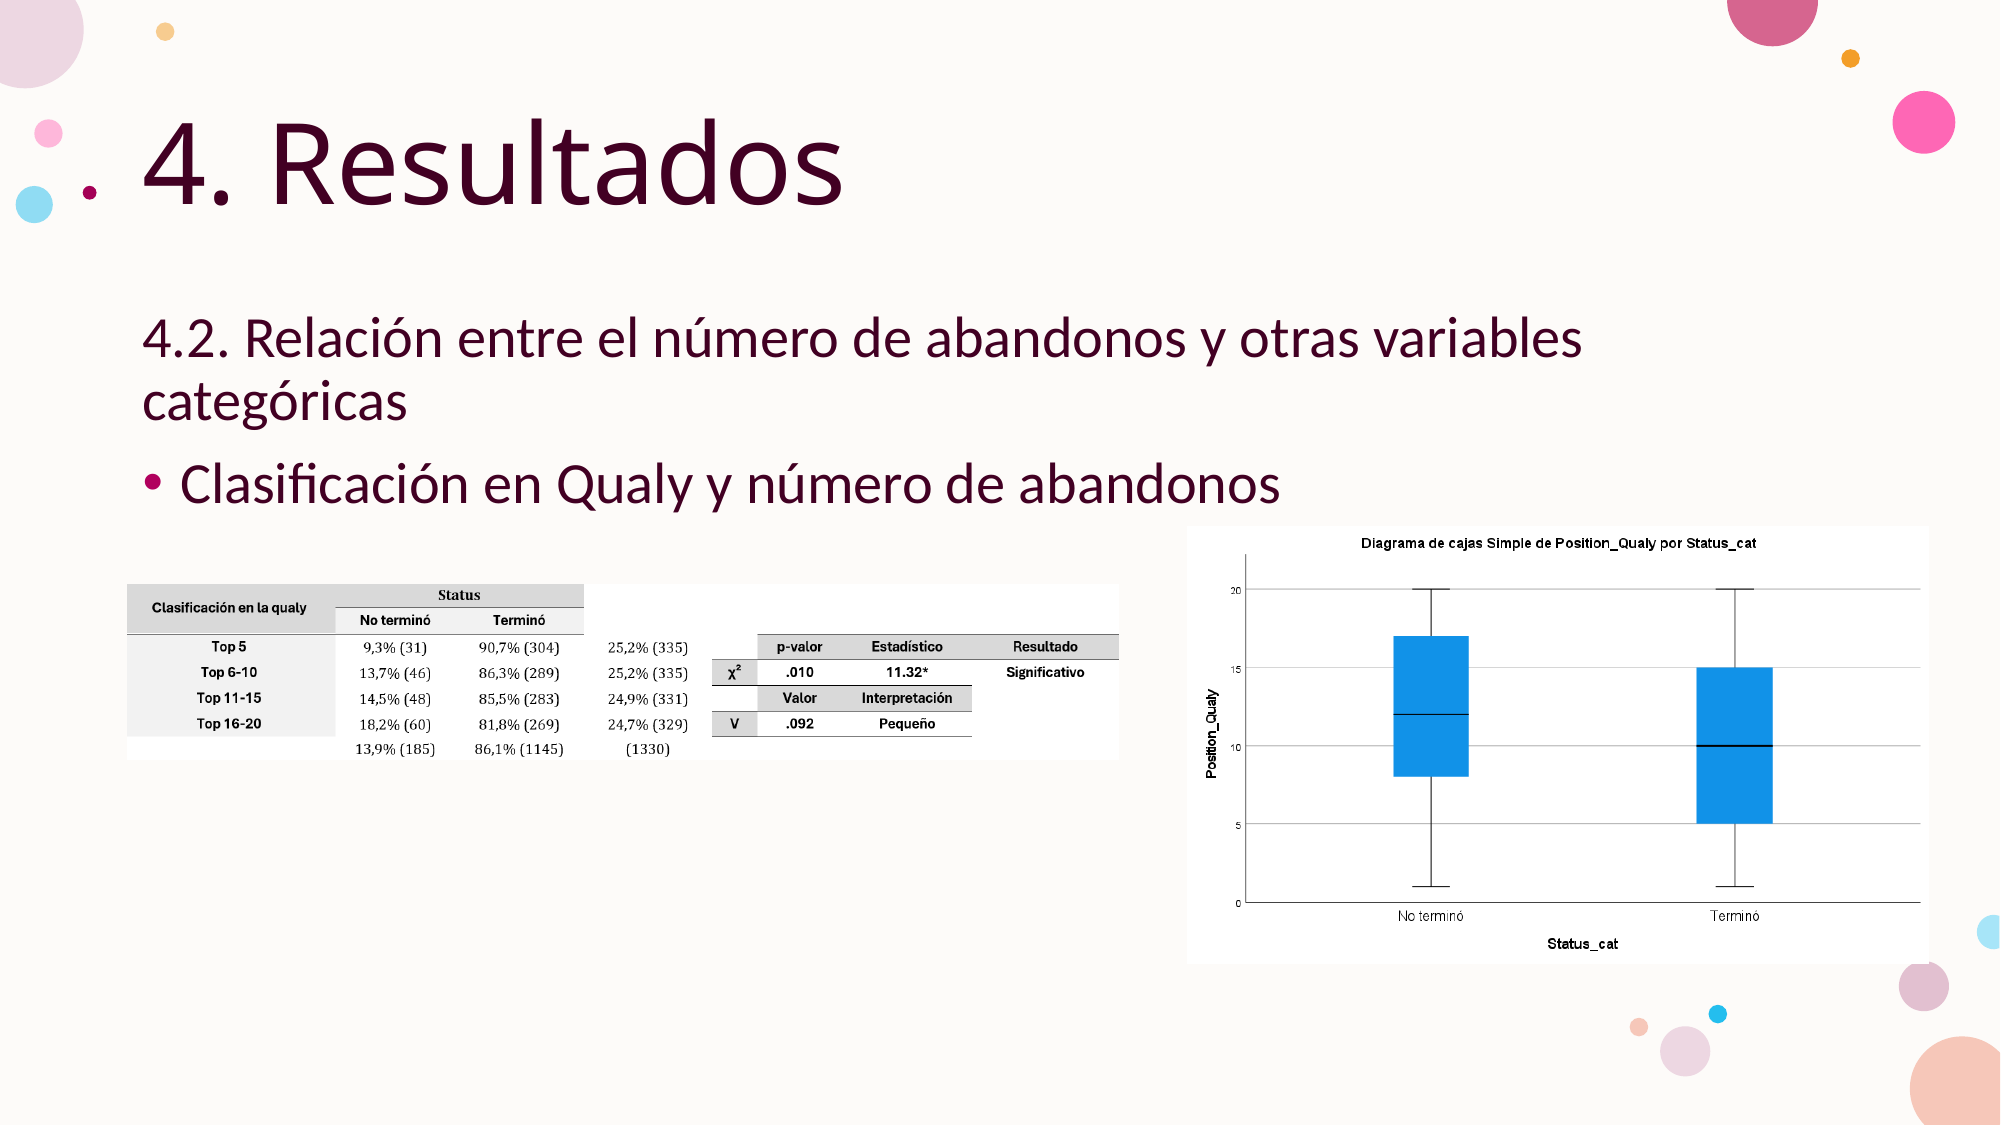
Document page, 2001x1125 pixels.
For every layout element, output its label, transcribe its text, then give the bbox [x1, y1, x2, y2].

title 4. Resultados [127, 59, 1877, 278]
picture [1187, 526, 1929, 964]
text_box 4.2. Relación entre el número de abandonos y otras variables categóricas Clasificación en Qualy y número de abandonos [127, 299, 1877, 1014]
picture [127, 584, 1119, 760]
